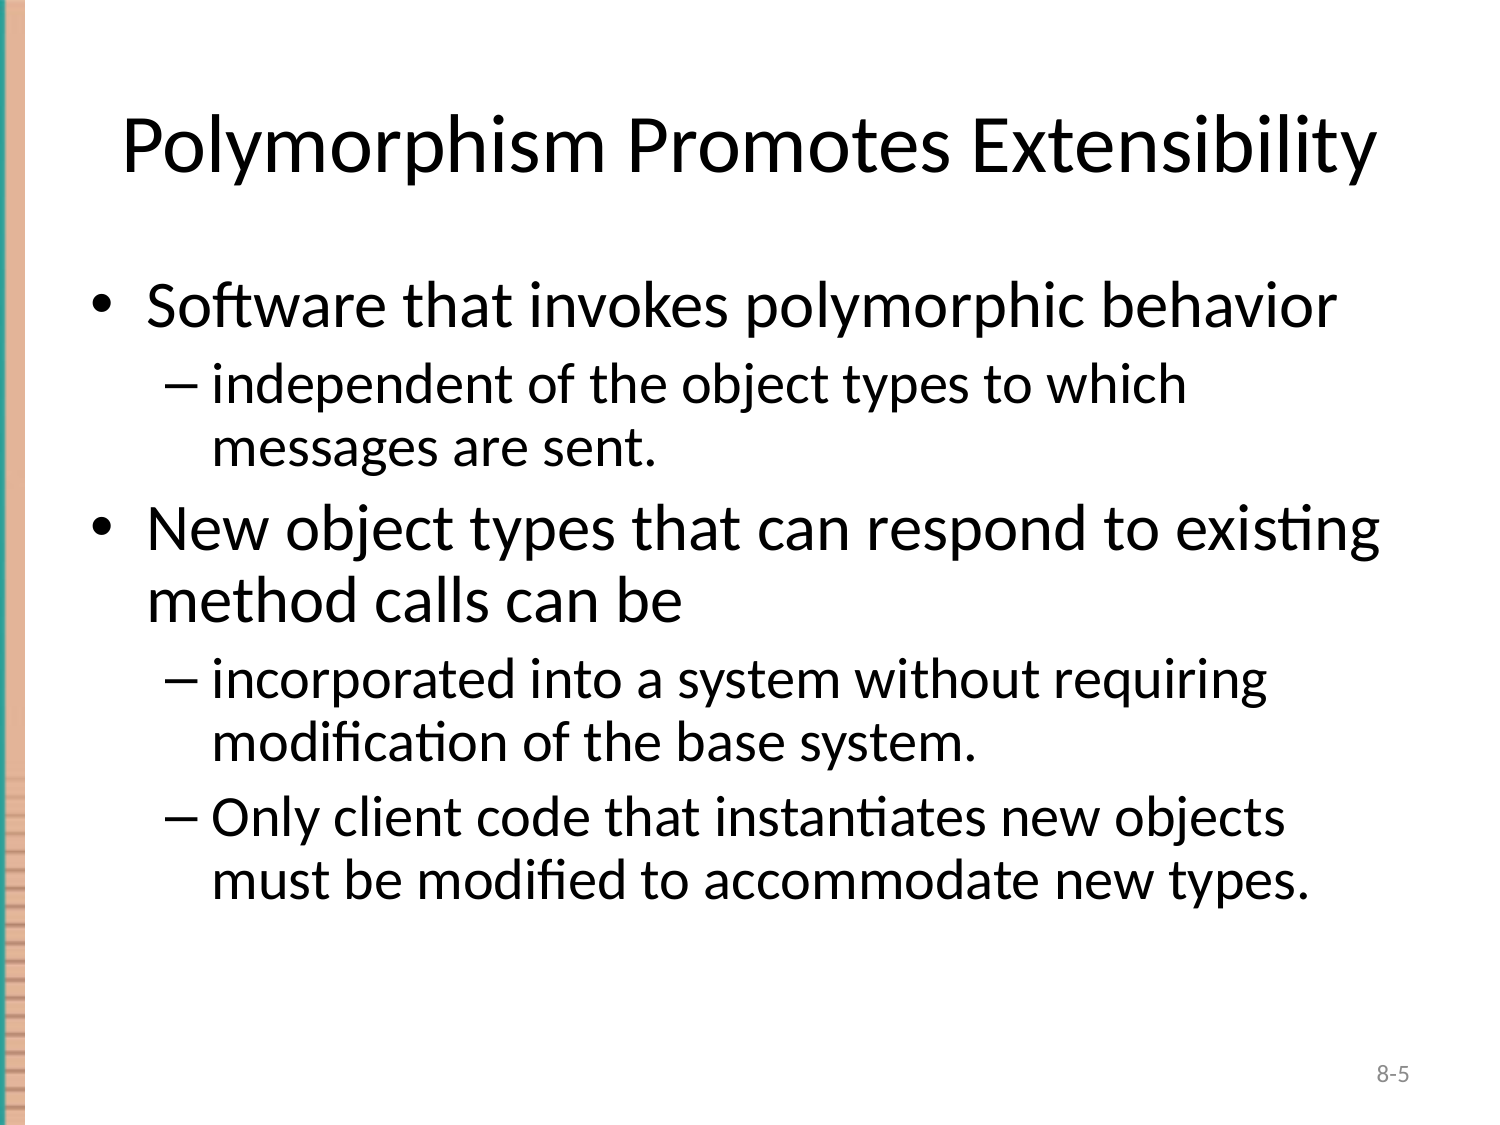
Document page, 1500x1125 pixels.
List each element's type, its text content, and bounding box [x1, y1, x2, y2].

title Polymorphism Promotes Extensibility [74, 44, 1426, 233]
slide_number 5 [1074, 1042, 1425, 1103]
picture [0, 0, 25, 1125]
list Software that invokes polymorphic behavior independent of the object types to which messages are sent. New object types that can respond to existing method calls can be incorporated into a system without requiring modification of the base system. Only client code that instantiates new objects must be modified to accommodate new types. [74, 262, 1426, 1006]
